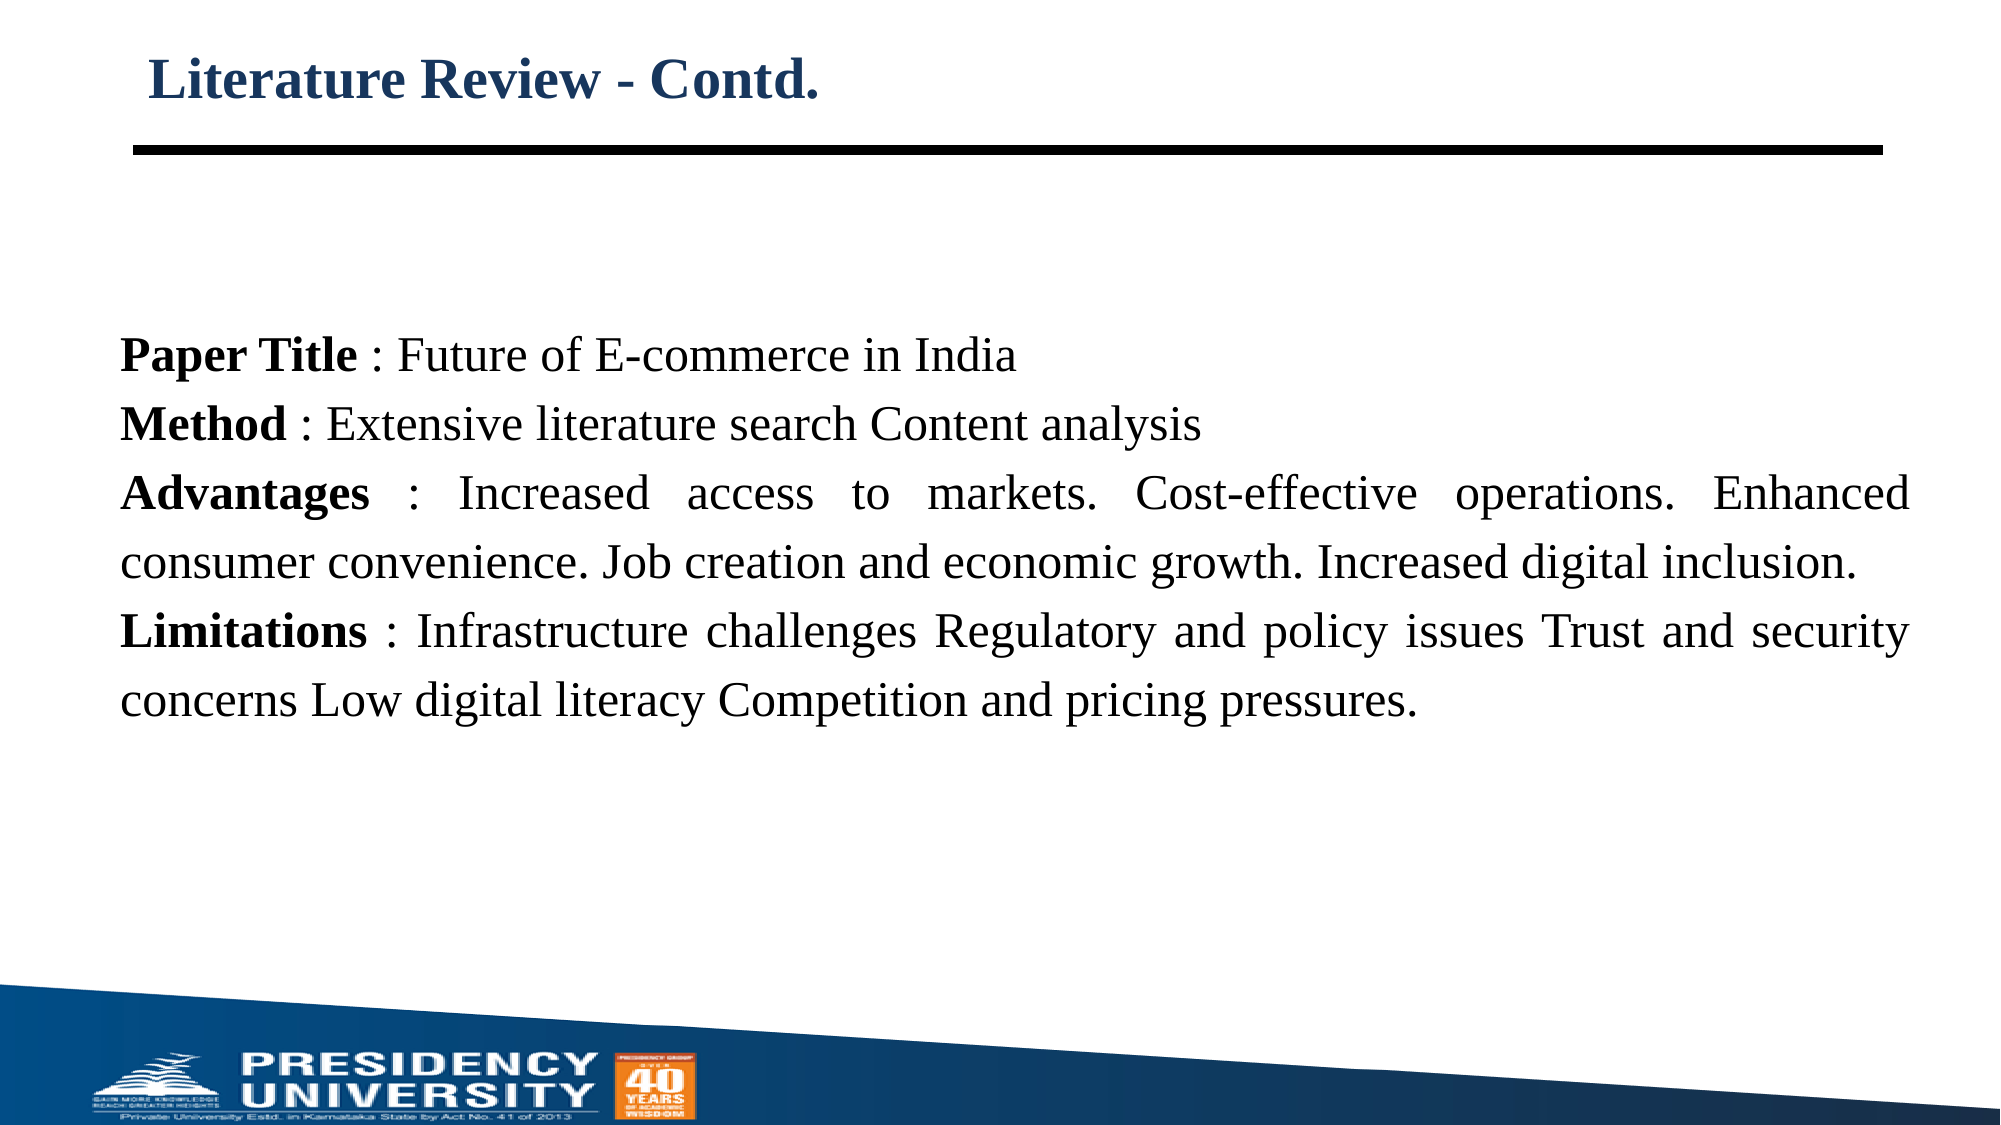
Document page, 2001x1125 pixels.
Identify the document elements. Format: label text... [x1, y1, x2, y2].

title Literature Review - Contd. [133, 73, 1884, 148]
list Paper Title : Future of E-commerce in India Method : Extensive literature search Content analysis Advantages : Increased access to markets. Cost-effective operations. Enhanced consumer convenience. Job creation and economic growth. Increased digital inclusion. Limitations : Infrastructure challenges Regulatory and policy issues Trust and security concerns Low digital literacy Competition and pricing pressures. [105, 175, 1927, 1052]
picture [0, 982, 2000, 1125]
